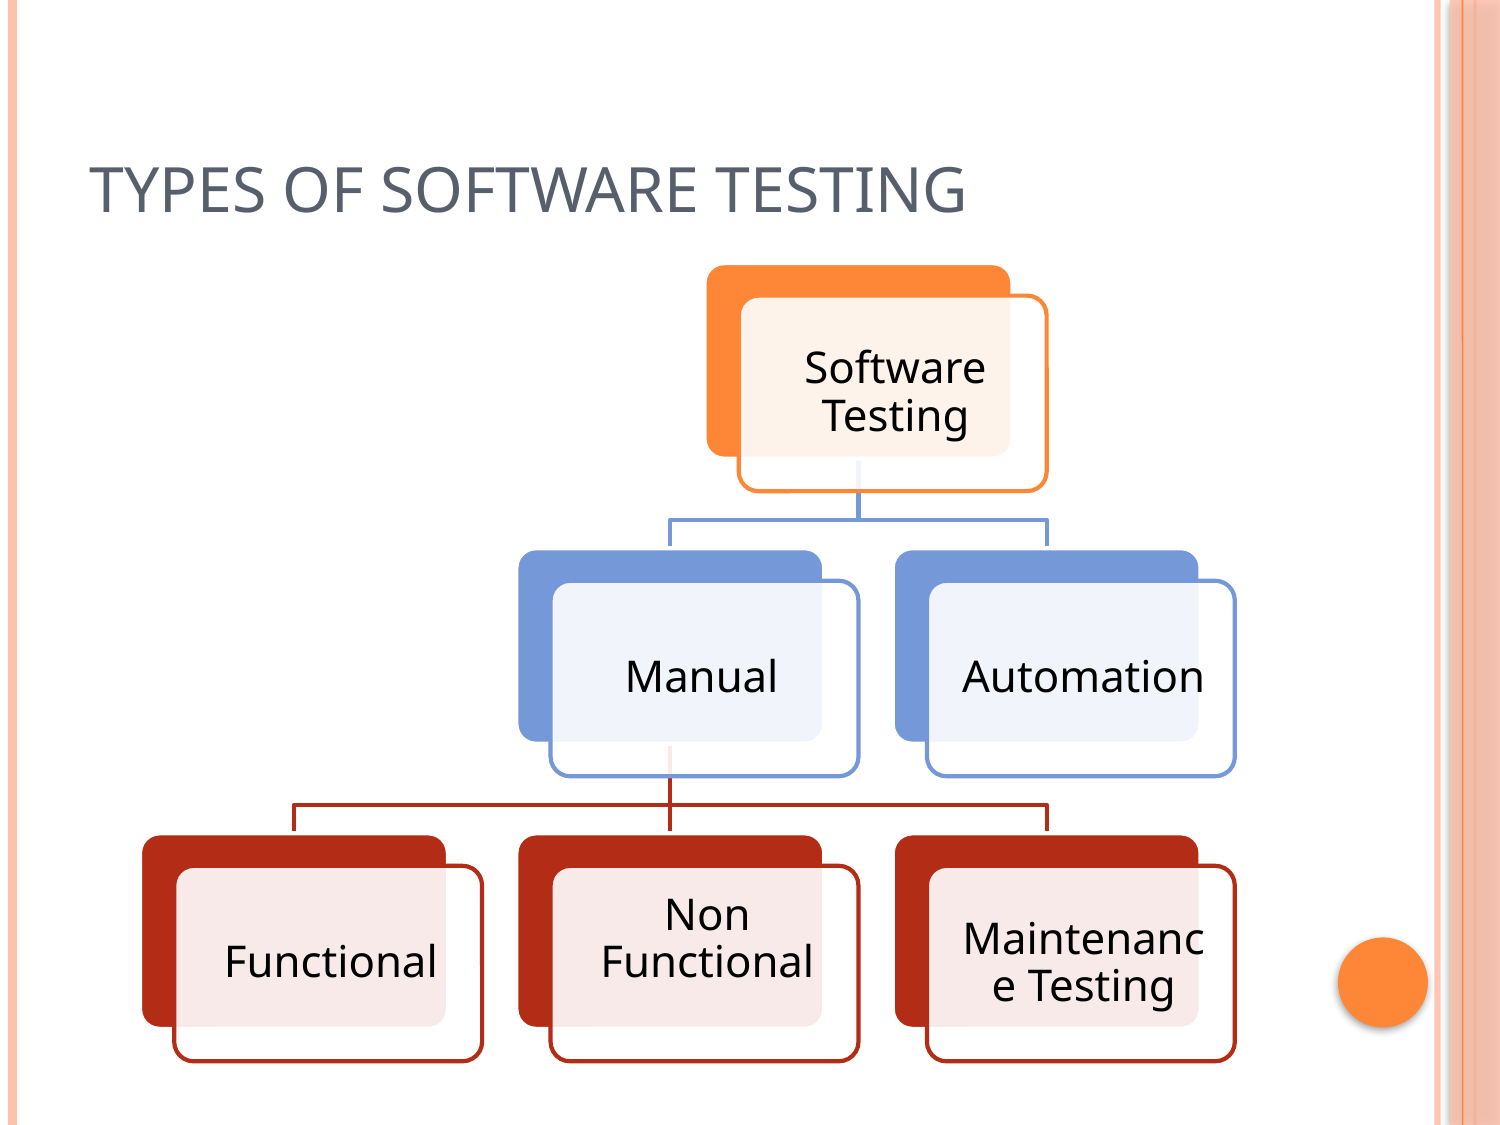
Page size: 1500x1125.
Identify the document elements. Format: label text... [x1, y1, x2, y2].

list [74, 261, 1301, 1063]
title Types of software testing [75, 45, 1300, 233]
